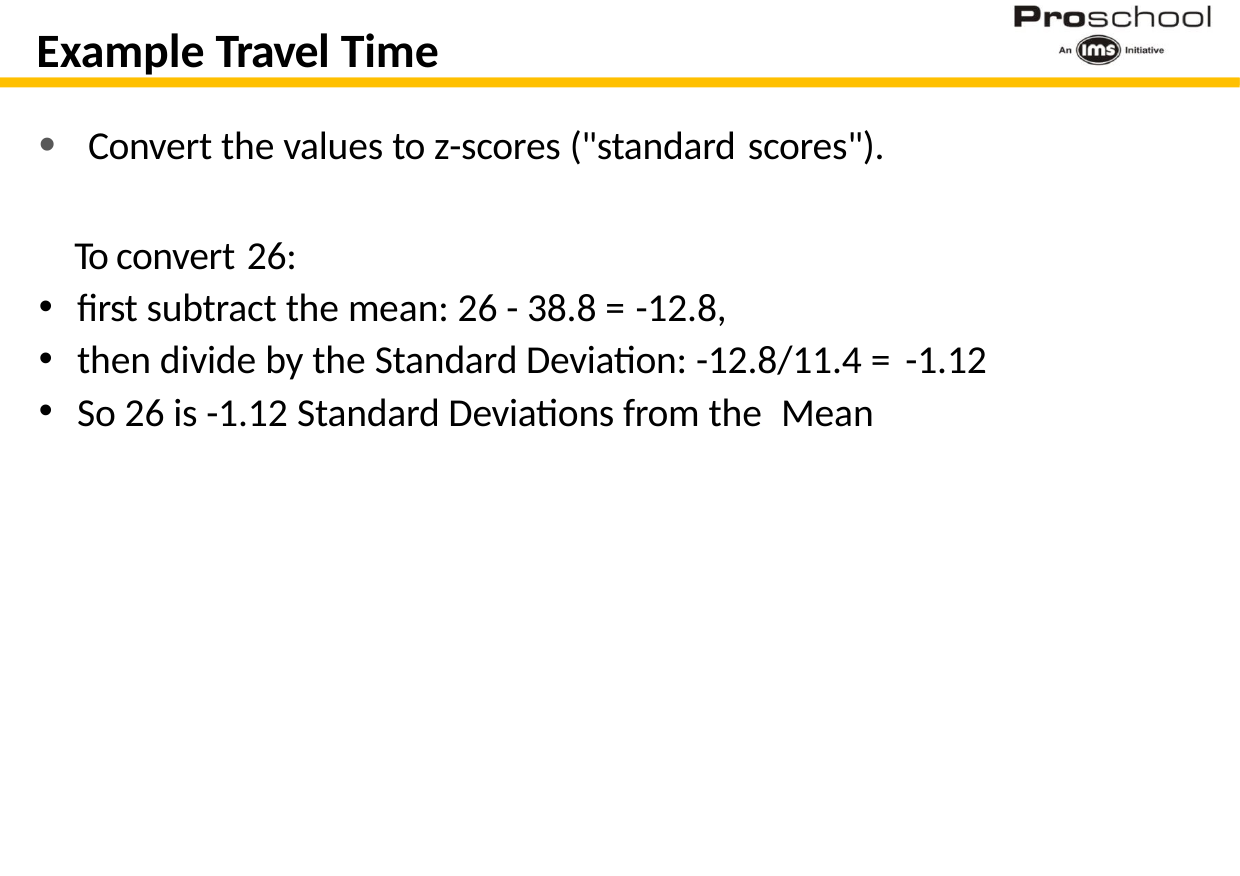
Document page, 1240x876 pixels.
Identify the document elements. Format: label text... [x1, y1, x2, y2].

text_box [0, 77, 23, 86]
text_box [1217, 77, 1240, 86]
picture [1004, 0, 1221, 73]
text_box Convert the values to z-scores ("standard scores"). To convert 26: first subtract the mean: 26 - 38.8 = -12.8, then divide by the Standard Deviation: -12.8/11.4 = -1.12 So 26 is -1.12 Standard Deviations from the Mean [36, 166, 997, 435]
title Example Travel Time [23, 19, 1217, 166]
